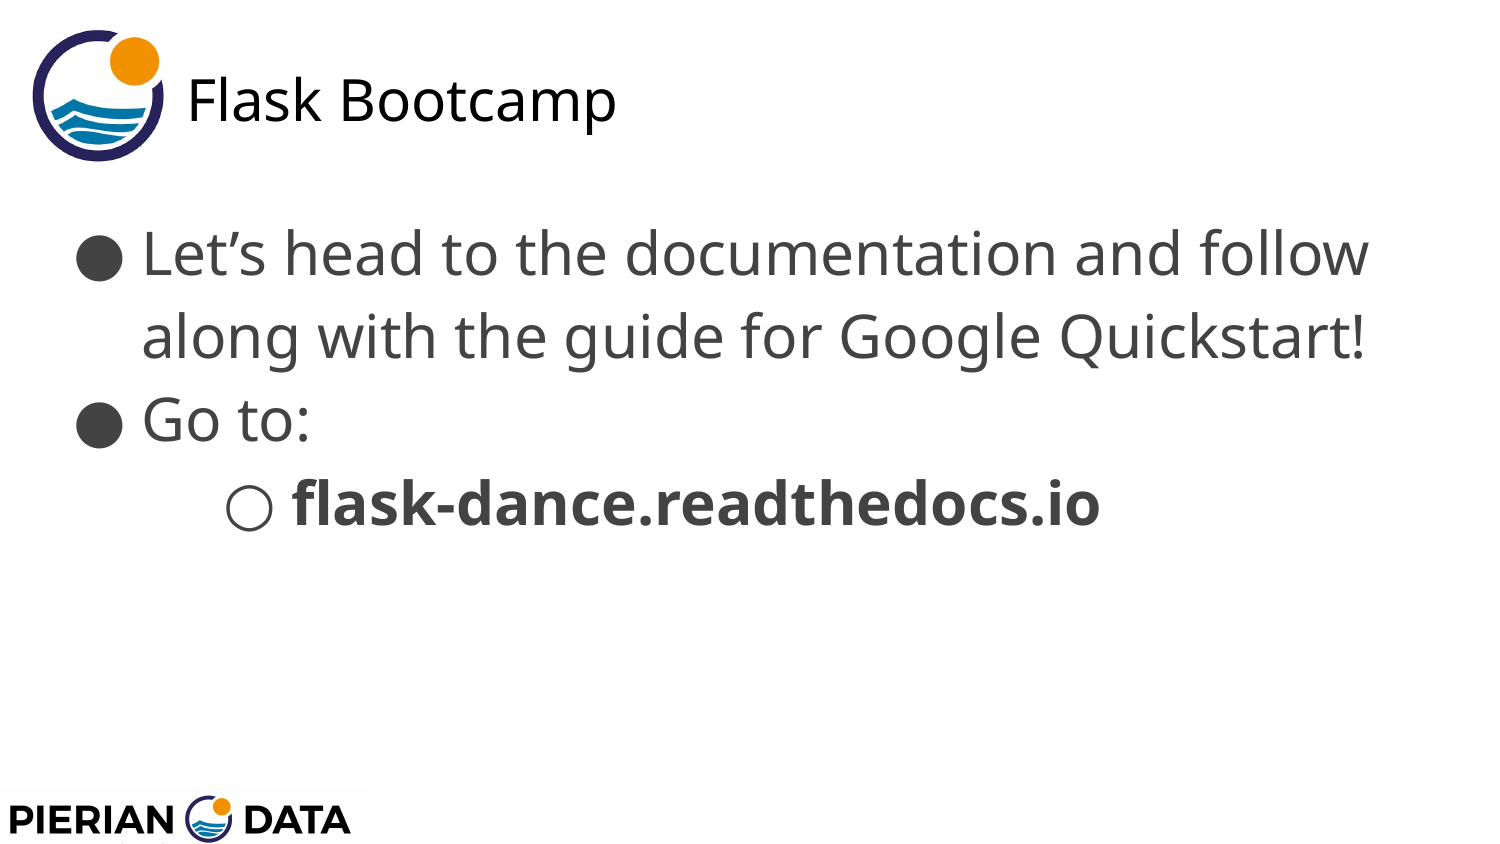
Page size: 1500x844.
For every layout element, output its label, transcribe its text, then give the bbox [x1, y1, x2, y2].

list Let’s head to the documentation and follow along with the guide for Google Quickstart! Go to: flask-dance.readthedocs.io [51, 189, 1476, 750]
picture [24, 24, 172, 167]
title Flask Bootcamp [176, 48, 1449, 143]
picture [0, 787, 368, 844]
